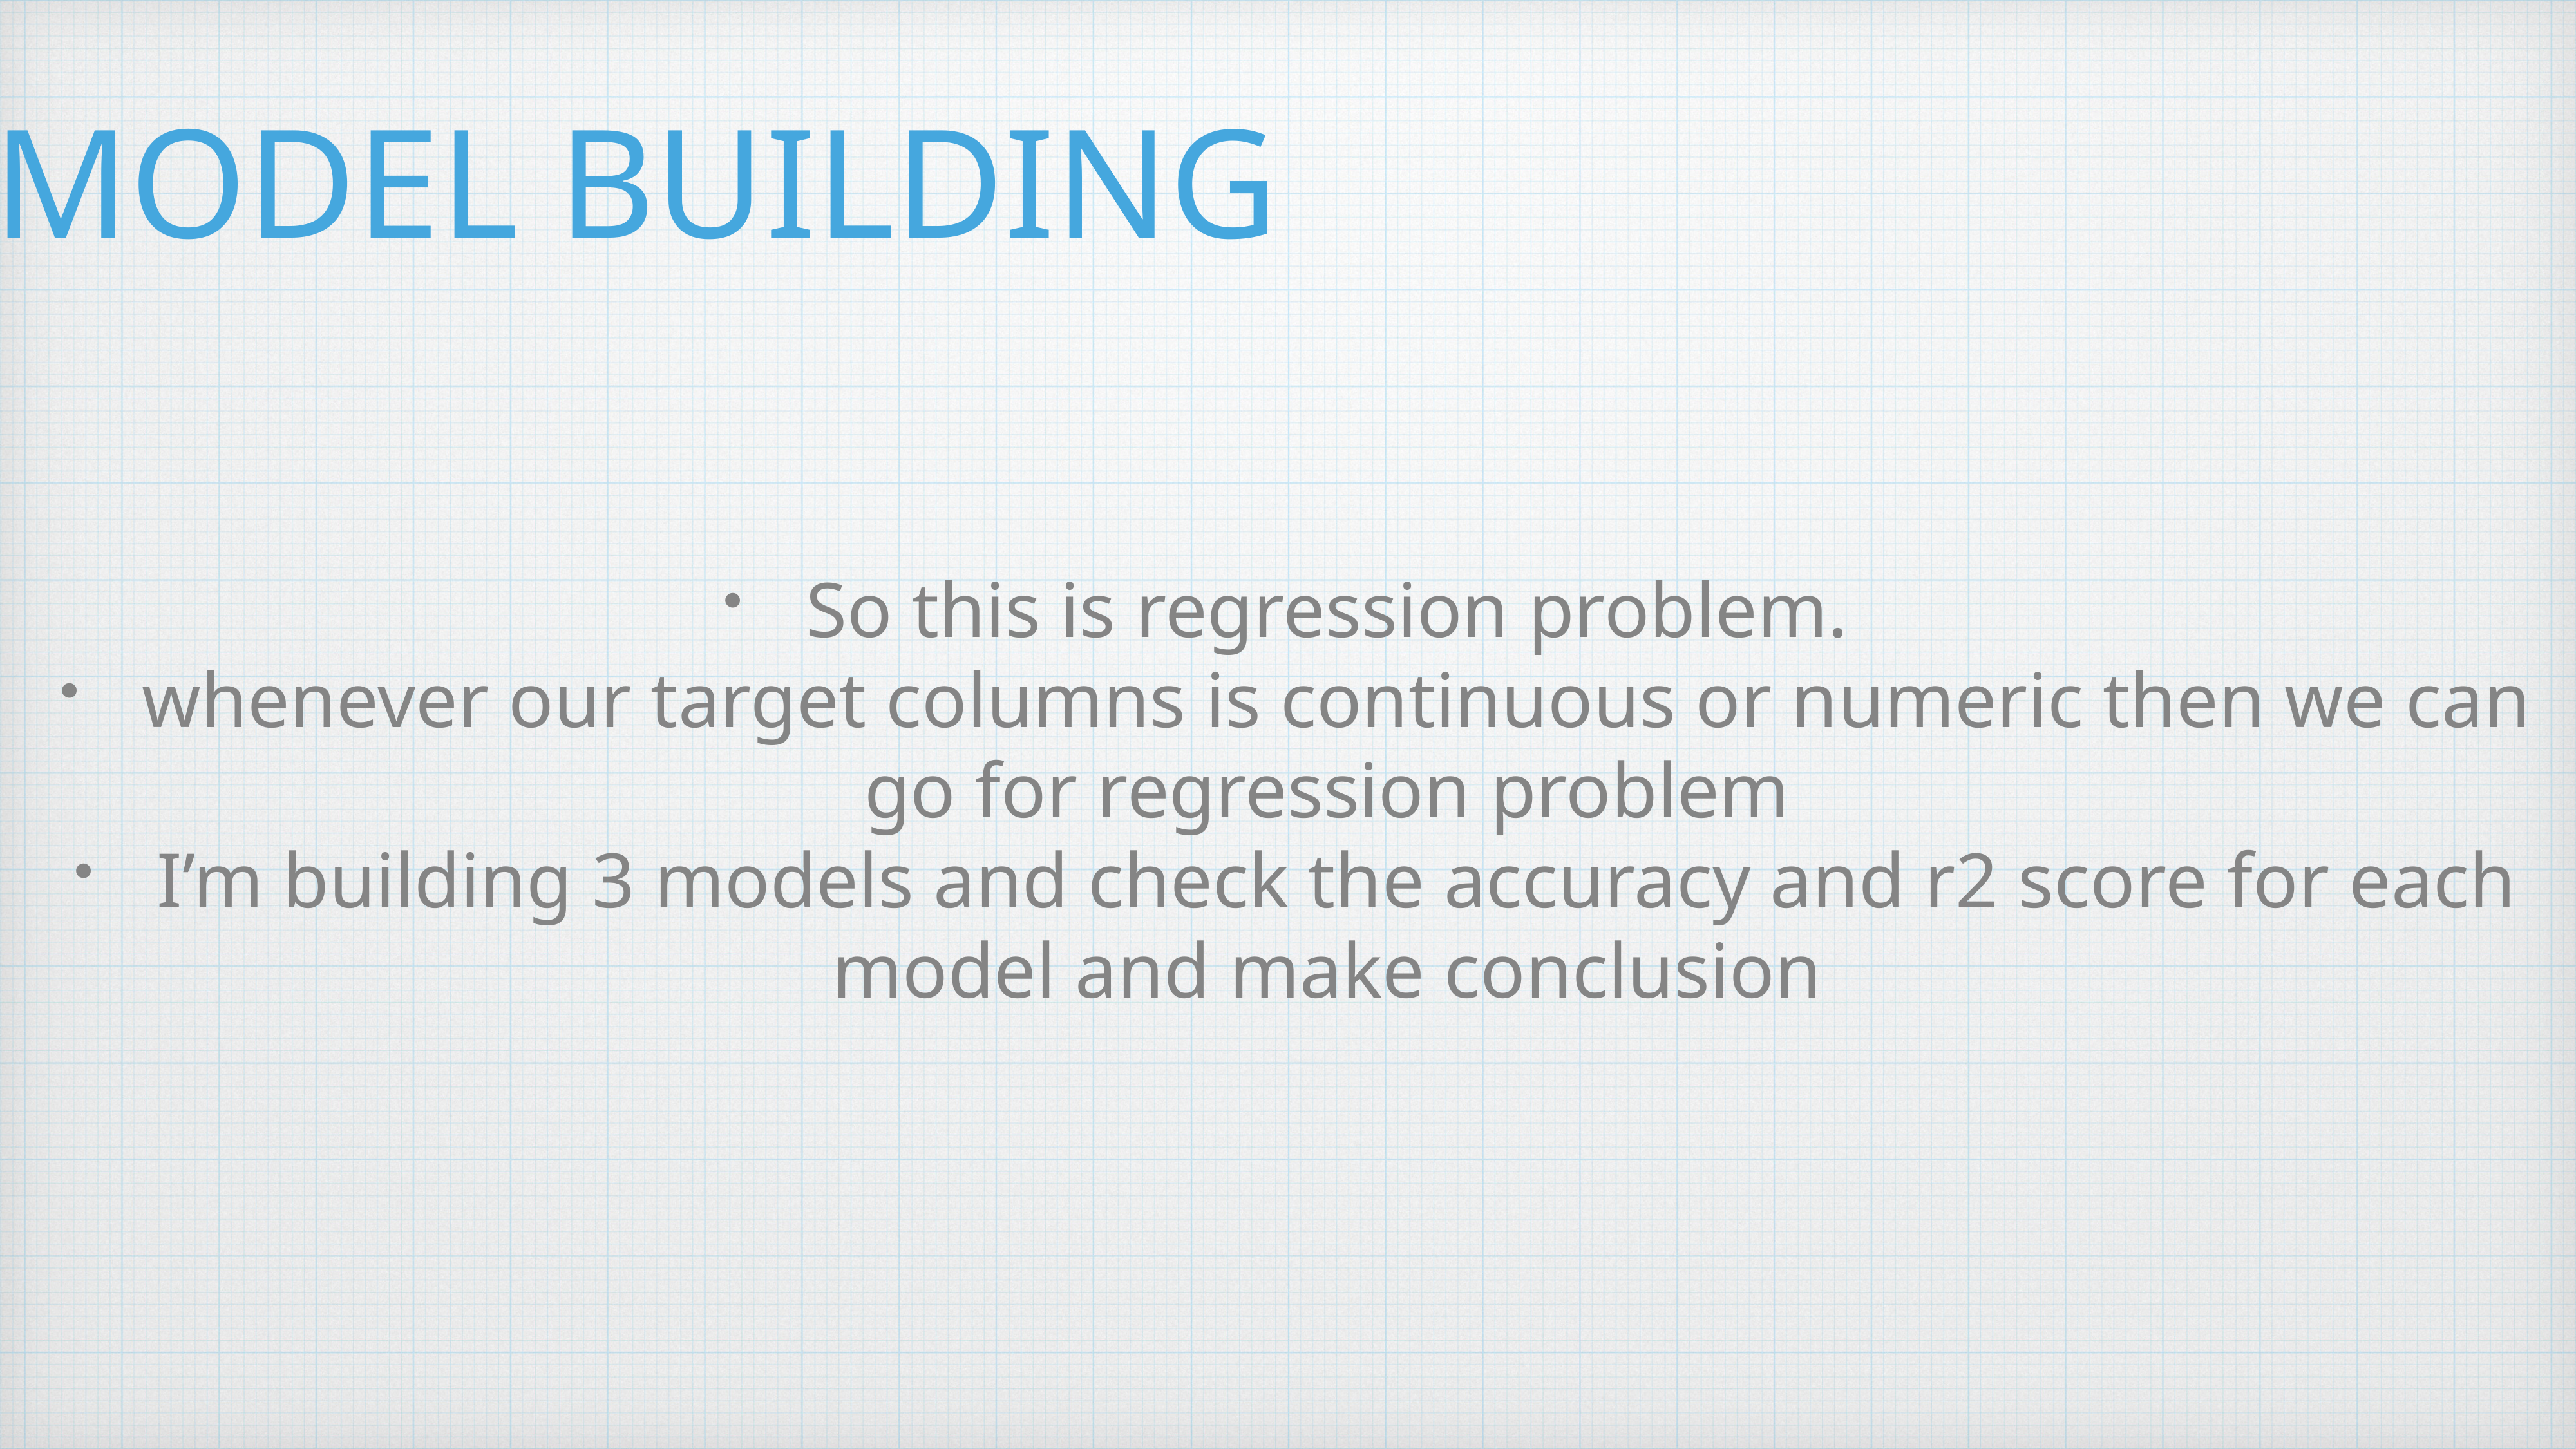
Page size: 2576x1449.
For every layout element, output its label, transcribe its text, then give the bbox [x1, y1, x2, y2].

list So this is regression problem. whenever our target columns is continuous or numeric then we can go for regression problem I’m building 3 models and check the accuracy and r2 score for each model and make conclusion [7, 556, 2576, 1112]
title MODEL BUILDING [0, 0, 1379, 274]
picture [0, 0, 2576, 1449]
